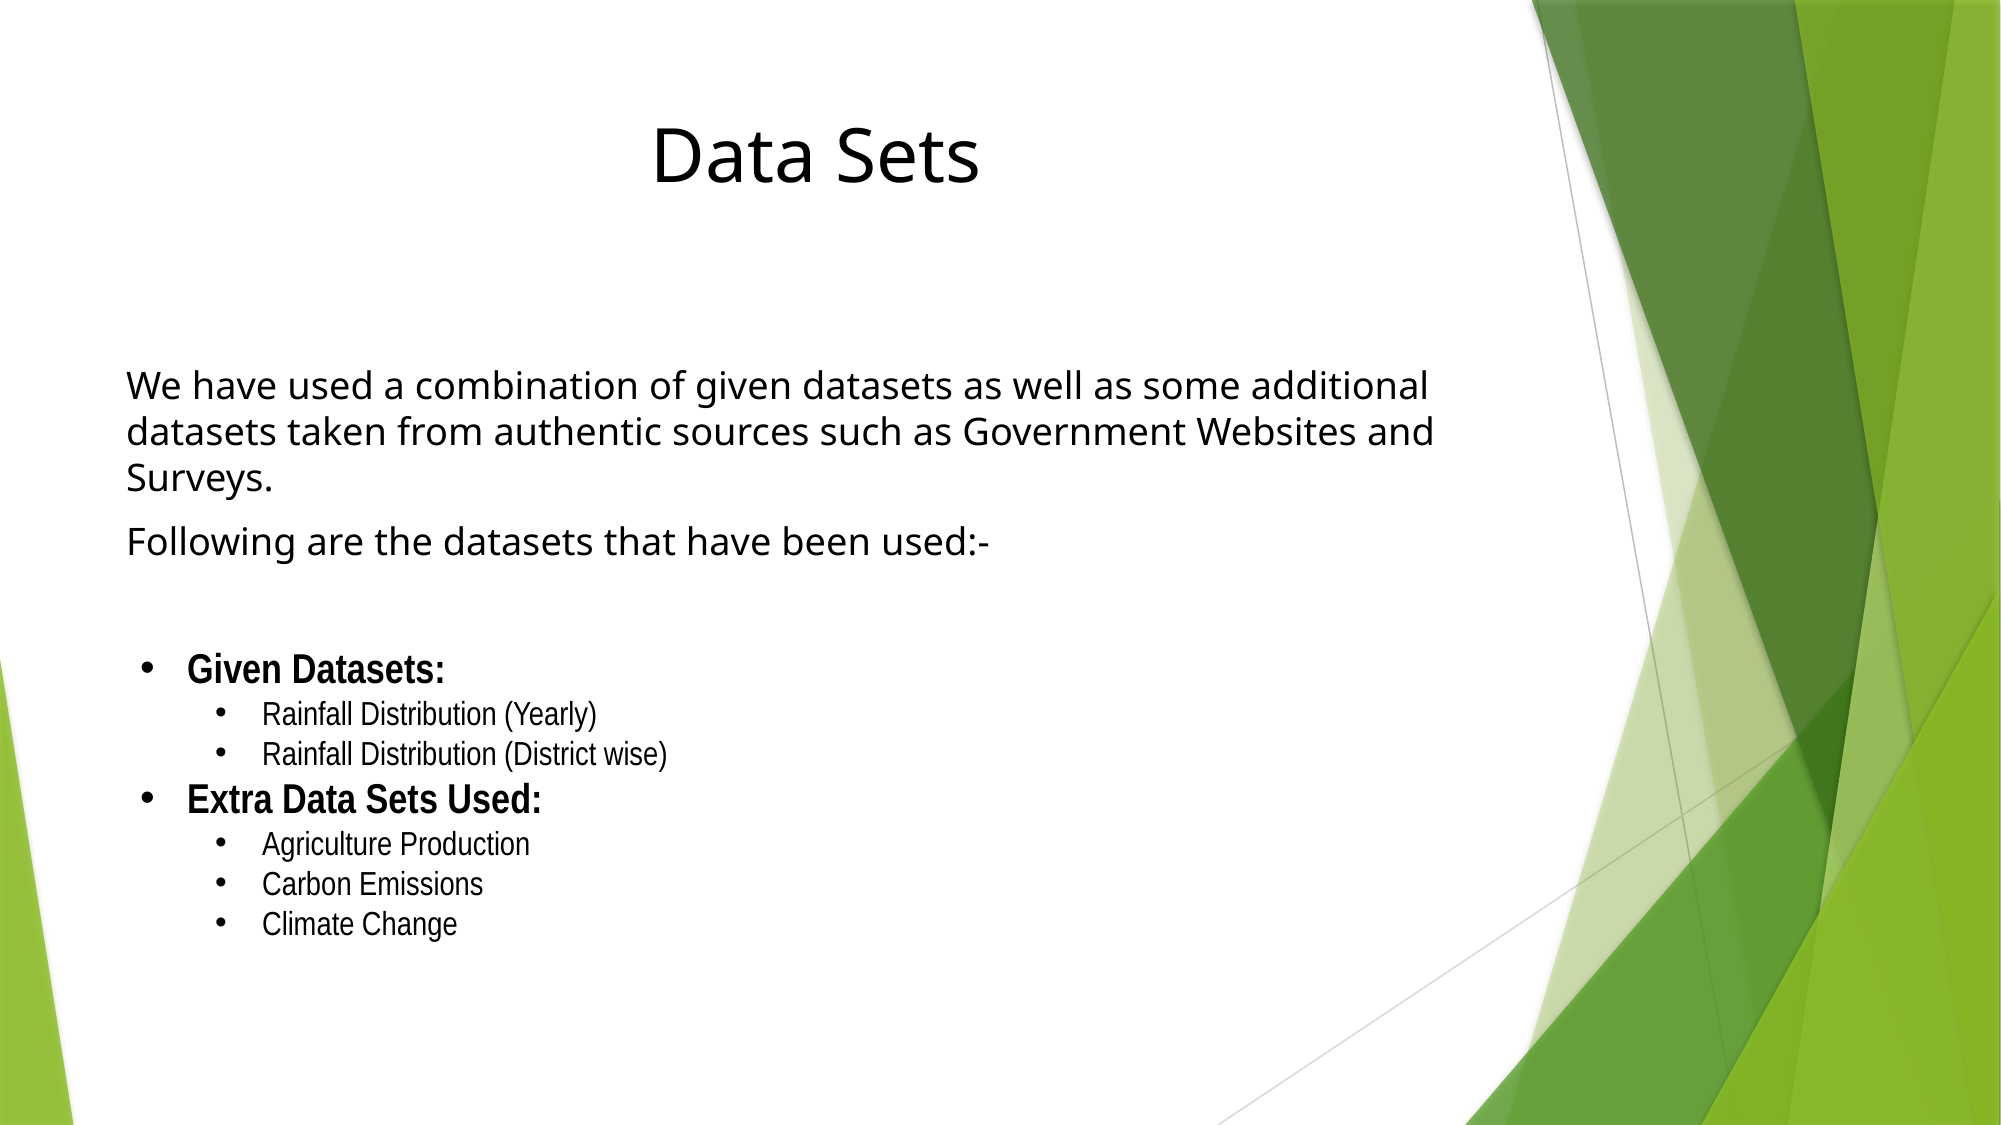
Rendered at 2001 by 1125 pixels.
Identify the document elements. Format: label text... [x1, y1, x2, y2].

list We have used a combination of given datasets as well as some additional datasets taken from authentic sources such as Government Websites and Surveys. Following are the datasets that have been used:- [111, 354, 1522, 572]
text_box Given Datasets: Rainfall Distribution (Yearly) Rainfall Distribution (District wise) Extra Data Sets Used: Agriculture Production Carbon Emissions Climate Change [125, 634, 1507, 990]
title Data Sets [111, 99, 1522, 317]
